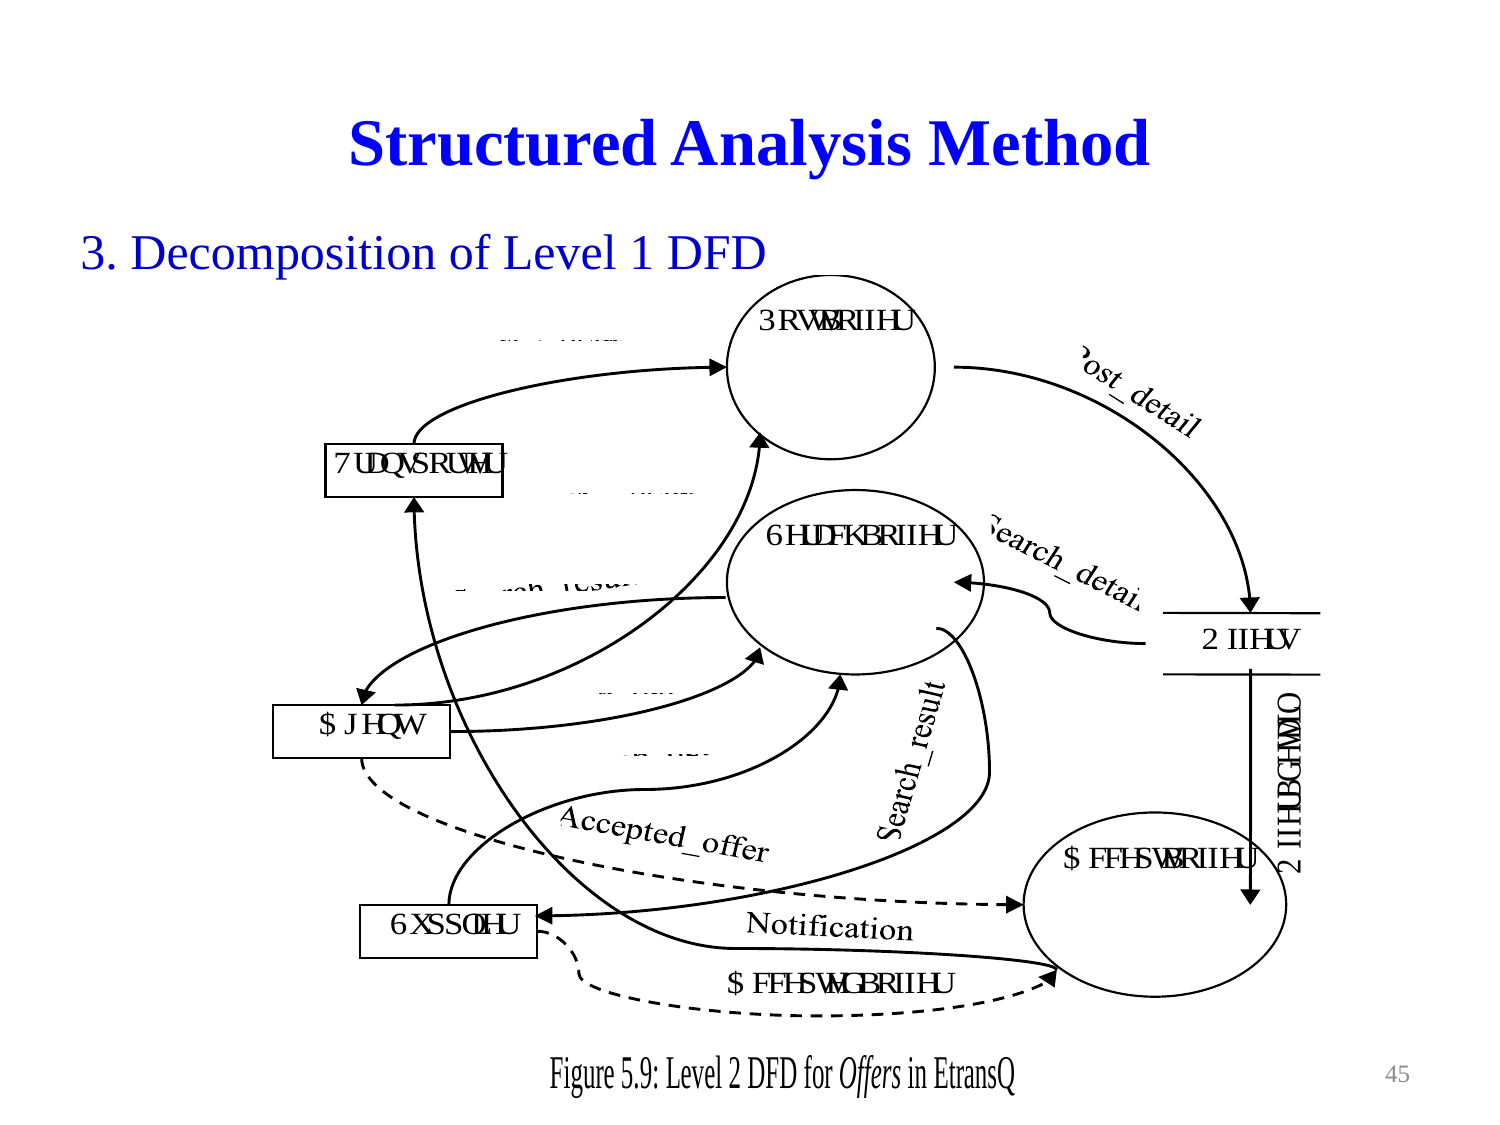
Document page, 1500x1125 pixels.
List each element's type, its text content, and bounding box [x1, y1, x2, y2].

slide_number 45 [1074, 1042, 1425, 1103]
title Structured Analysis Method [75, 45, 1425, 233]
text_box 3. Decomposition of Level 1 DFD [65, 212, 782, 288]
picture [312, 1045, 1253, 1101]
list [87, 274, 1401, 1026]
